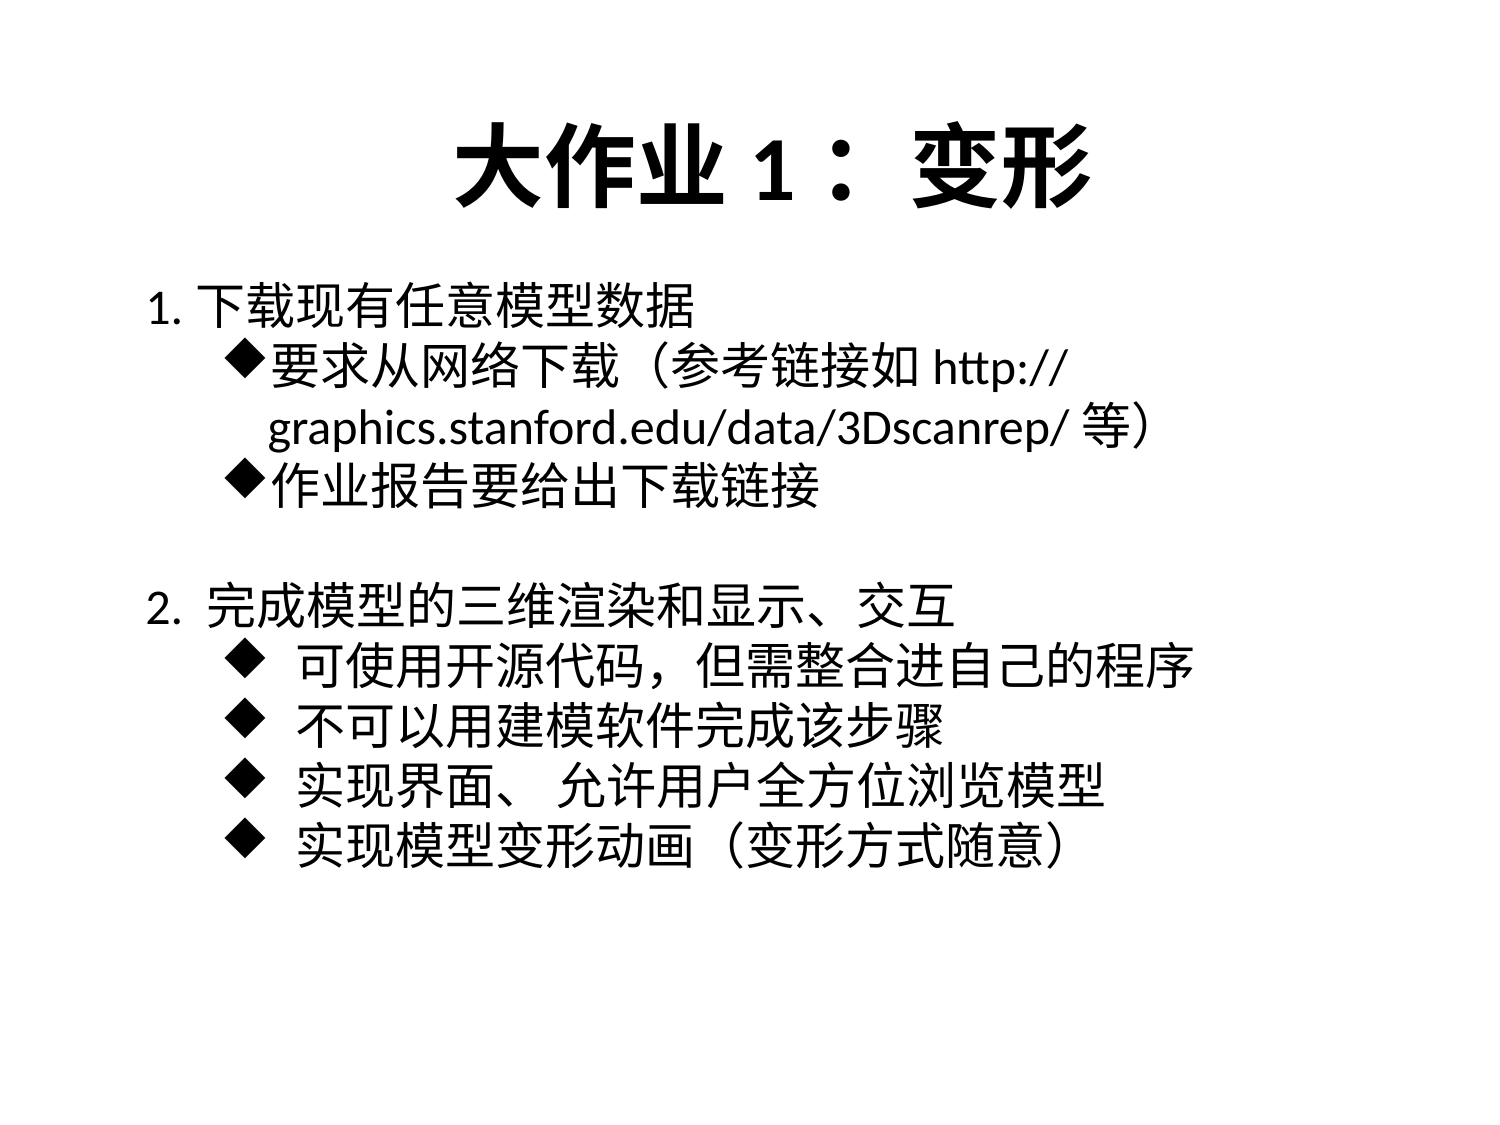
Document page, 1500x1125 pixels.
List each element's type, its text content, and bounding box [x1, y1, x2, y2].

title 大作业1：变形 [135, 42, 1411, 267]
text_box 1.下载现有任意模型数据 要求从网络下载（参考链接如http://graphics.stanford.edu/data/3Dscanrep/等） 作业报告要给出下载链接 2. 完成模型的三维渲染和显示、交互 可使用开源代码，但需整合进自己的程序 不可以用建模软件完成该步骤 实现界面、 允许用户全方位浏览模型 实现模型变形动画（变形方式随意） [130, 267, 1447, 882]
